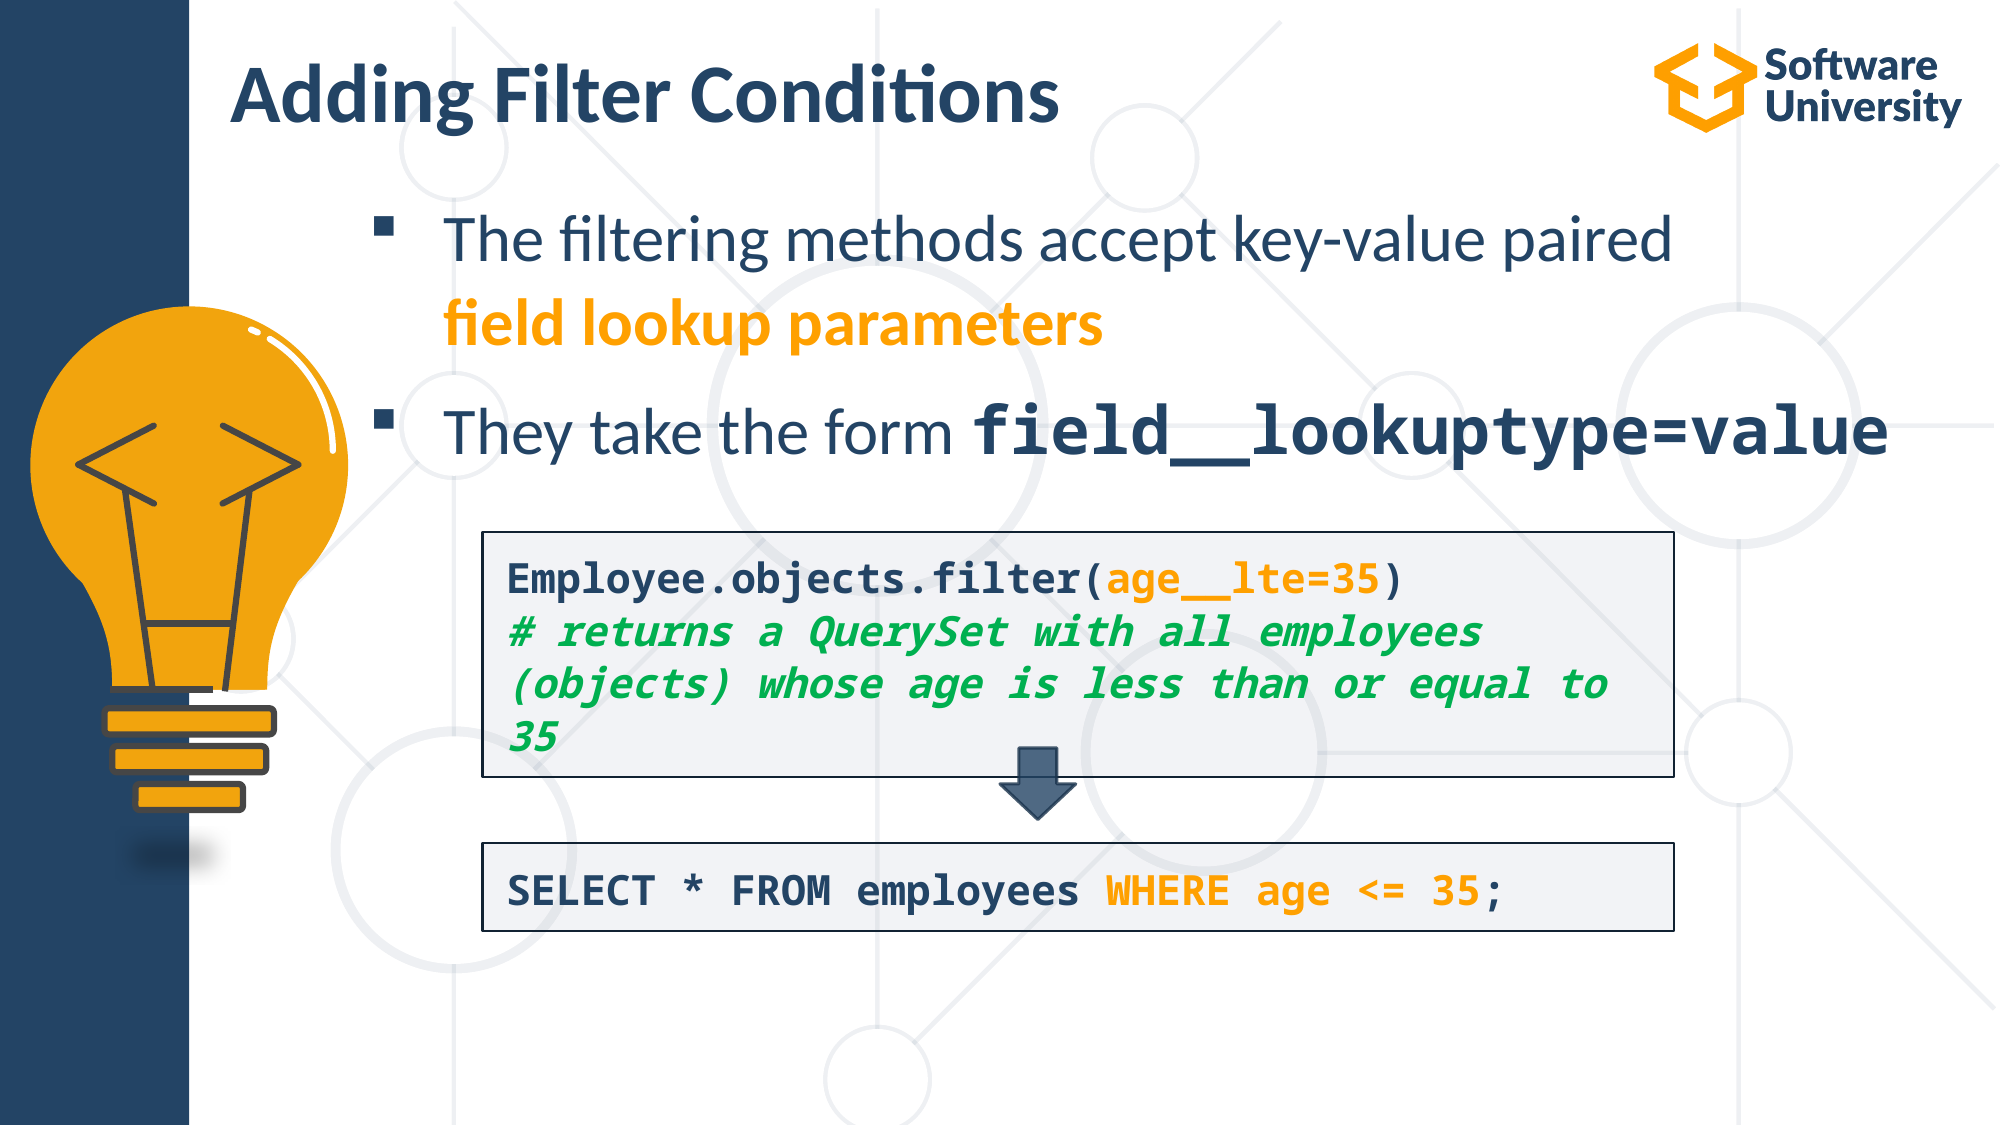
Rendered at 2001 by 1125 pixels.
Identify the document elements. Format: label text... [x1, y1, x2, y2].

picture [1641, 31, 1973, 145]
text_box The filtering methods accept key-value paired field lookup parameters They take the form field__lookuptype=value [351, 185, 1947, 1072]
text_box SELECT * FROM employees WHERE age <= 35; [482, 843, 1674, 932]
text_box [998, 745, 1078, 822]
title Adding Filter Conditions [212, 16, 1628, 162]
text_box Employee.objects.filter(age__lte=35) # returns a QuerySet with all employees (objects) whose age is less than or equal to 35 [482, 531, 1674, 778]
